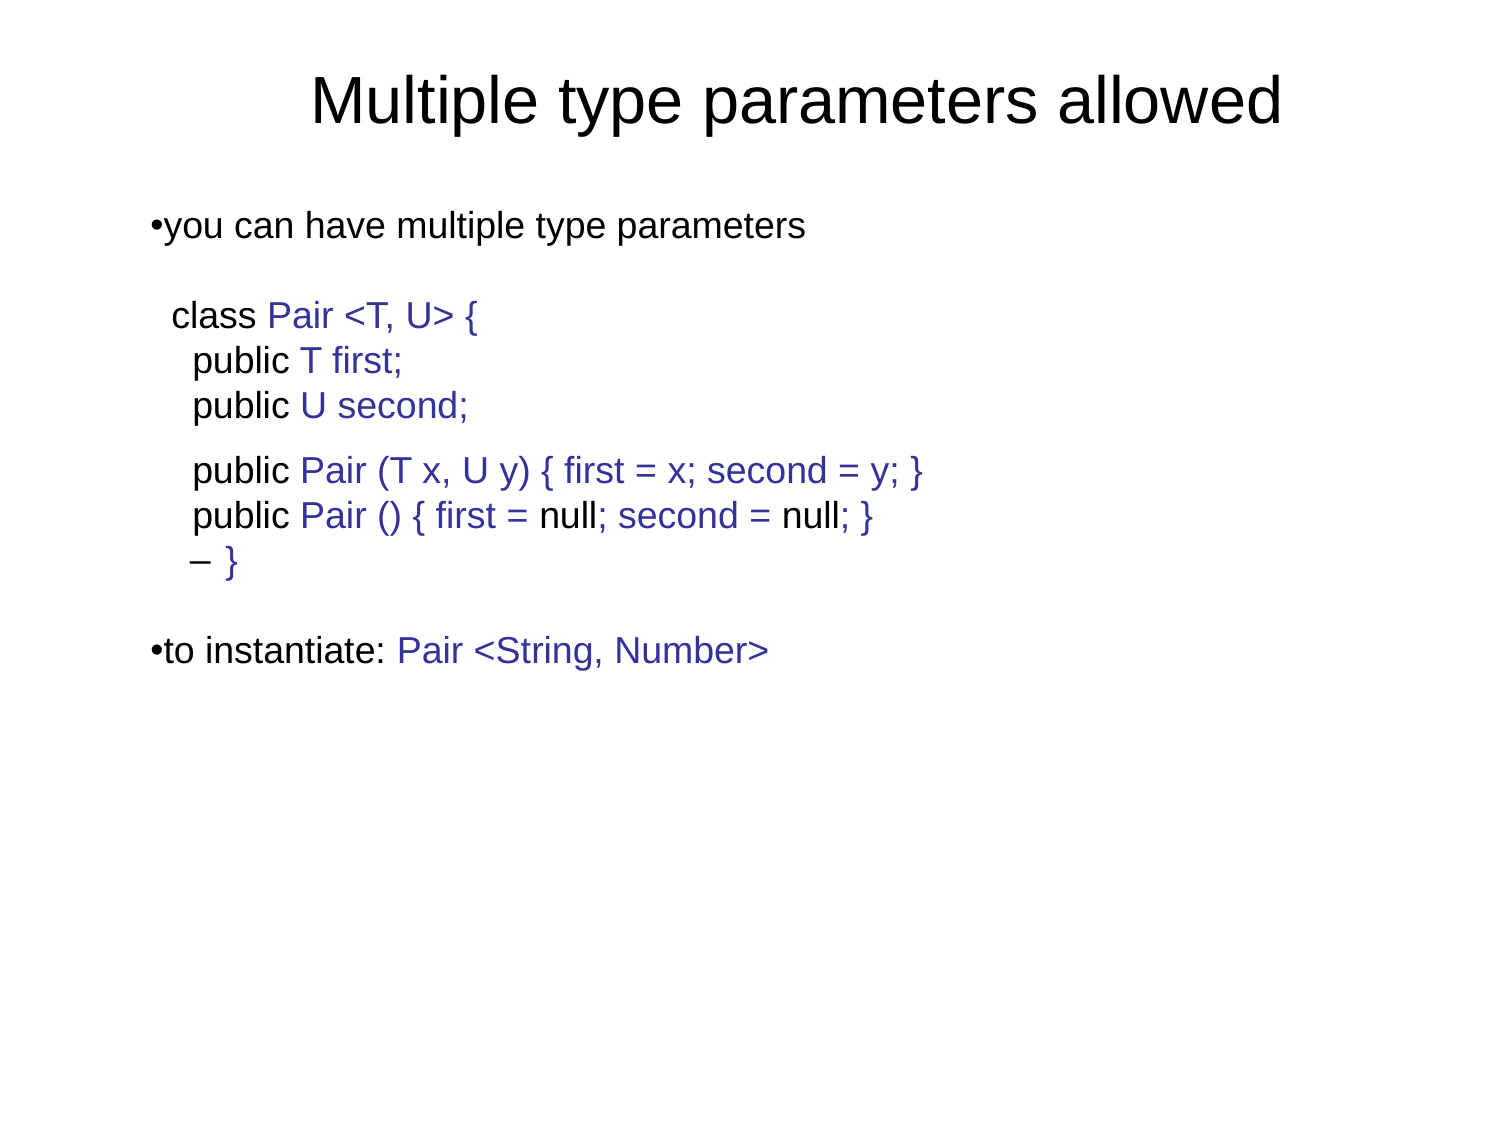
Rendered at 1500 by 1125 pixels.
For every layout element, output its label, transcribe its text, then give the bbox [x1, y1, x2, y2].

text_box you can have multiple type parameters class Pair <T, U> { public T first; public U second; public Pair (T x, U y) { first = x; second = y; } public Pair () { first = null; second = null; } } to instantiate: Pair <String, Number> [135, 148, 1500, 1094]
text_box Multiple type parameters allowed [135, 45, 1459, 148]
